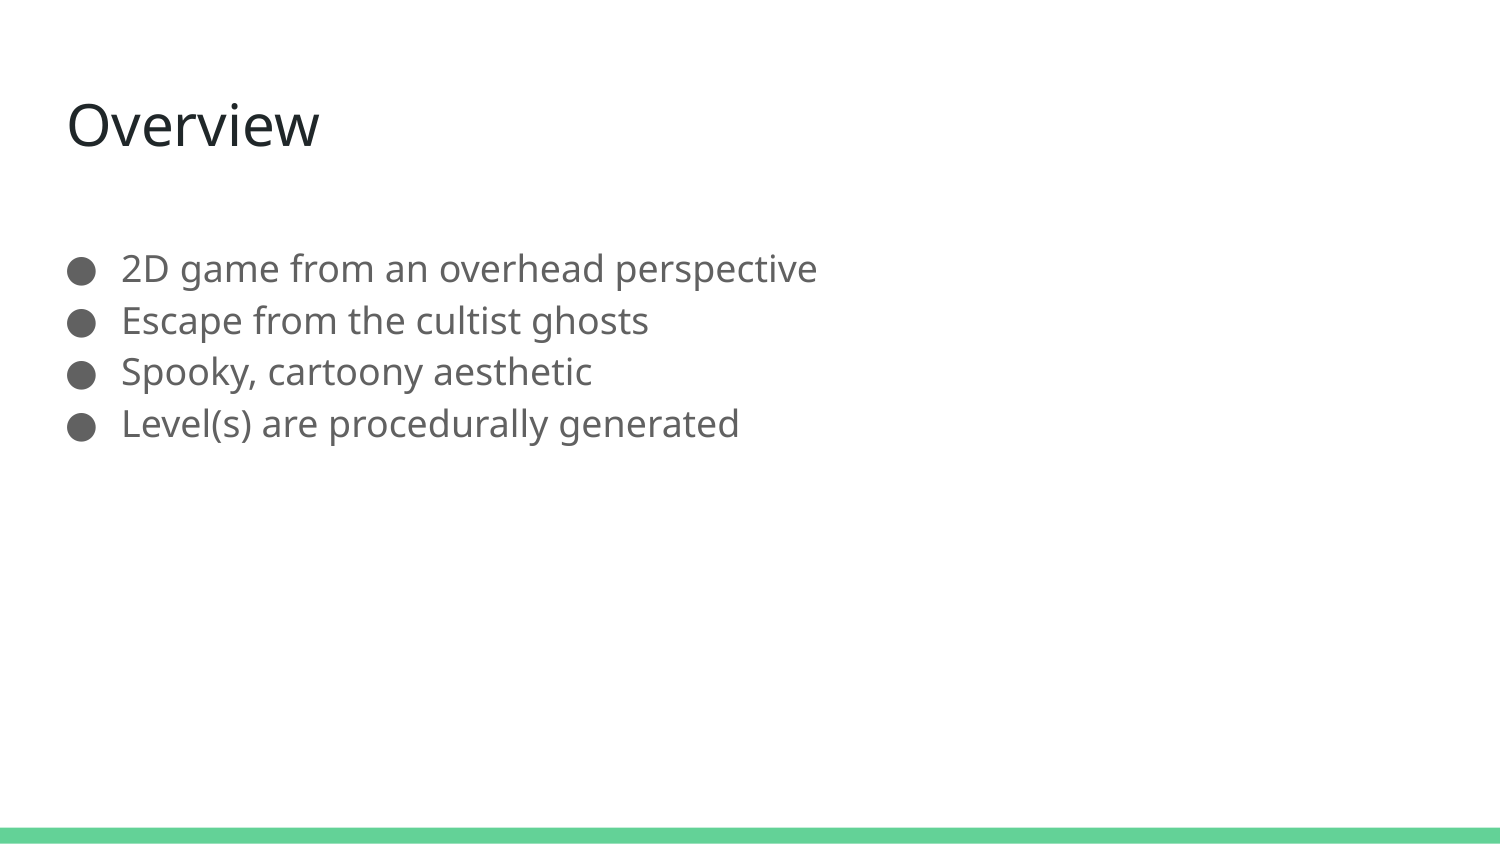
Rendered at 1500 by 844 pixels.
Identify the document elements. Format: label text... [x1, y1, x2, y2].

title Overview [51, 72, 1449, 167]
list 2D game from an overhead perspective Escape from the cultist ghosts Spooky, cartoony aesthetic Level(s) are procedurally generated [31, 223, 1429, 784]
